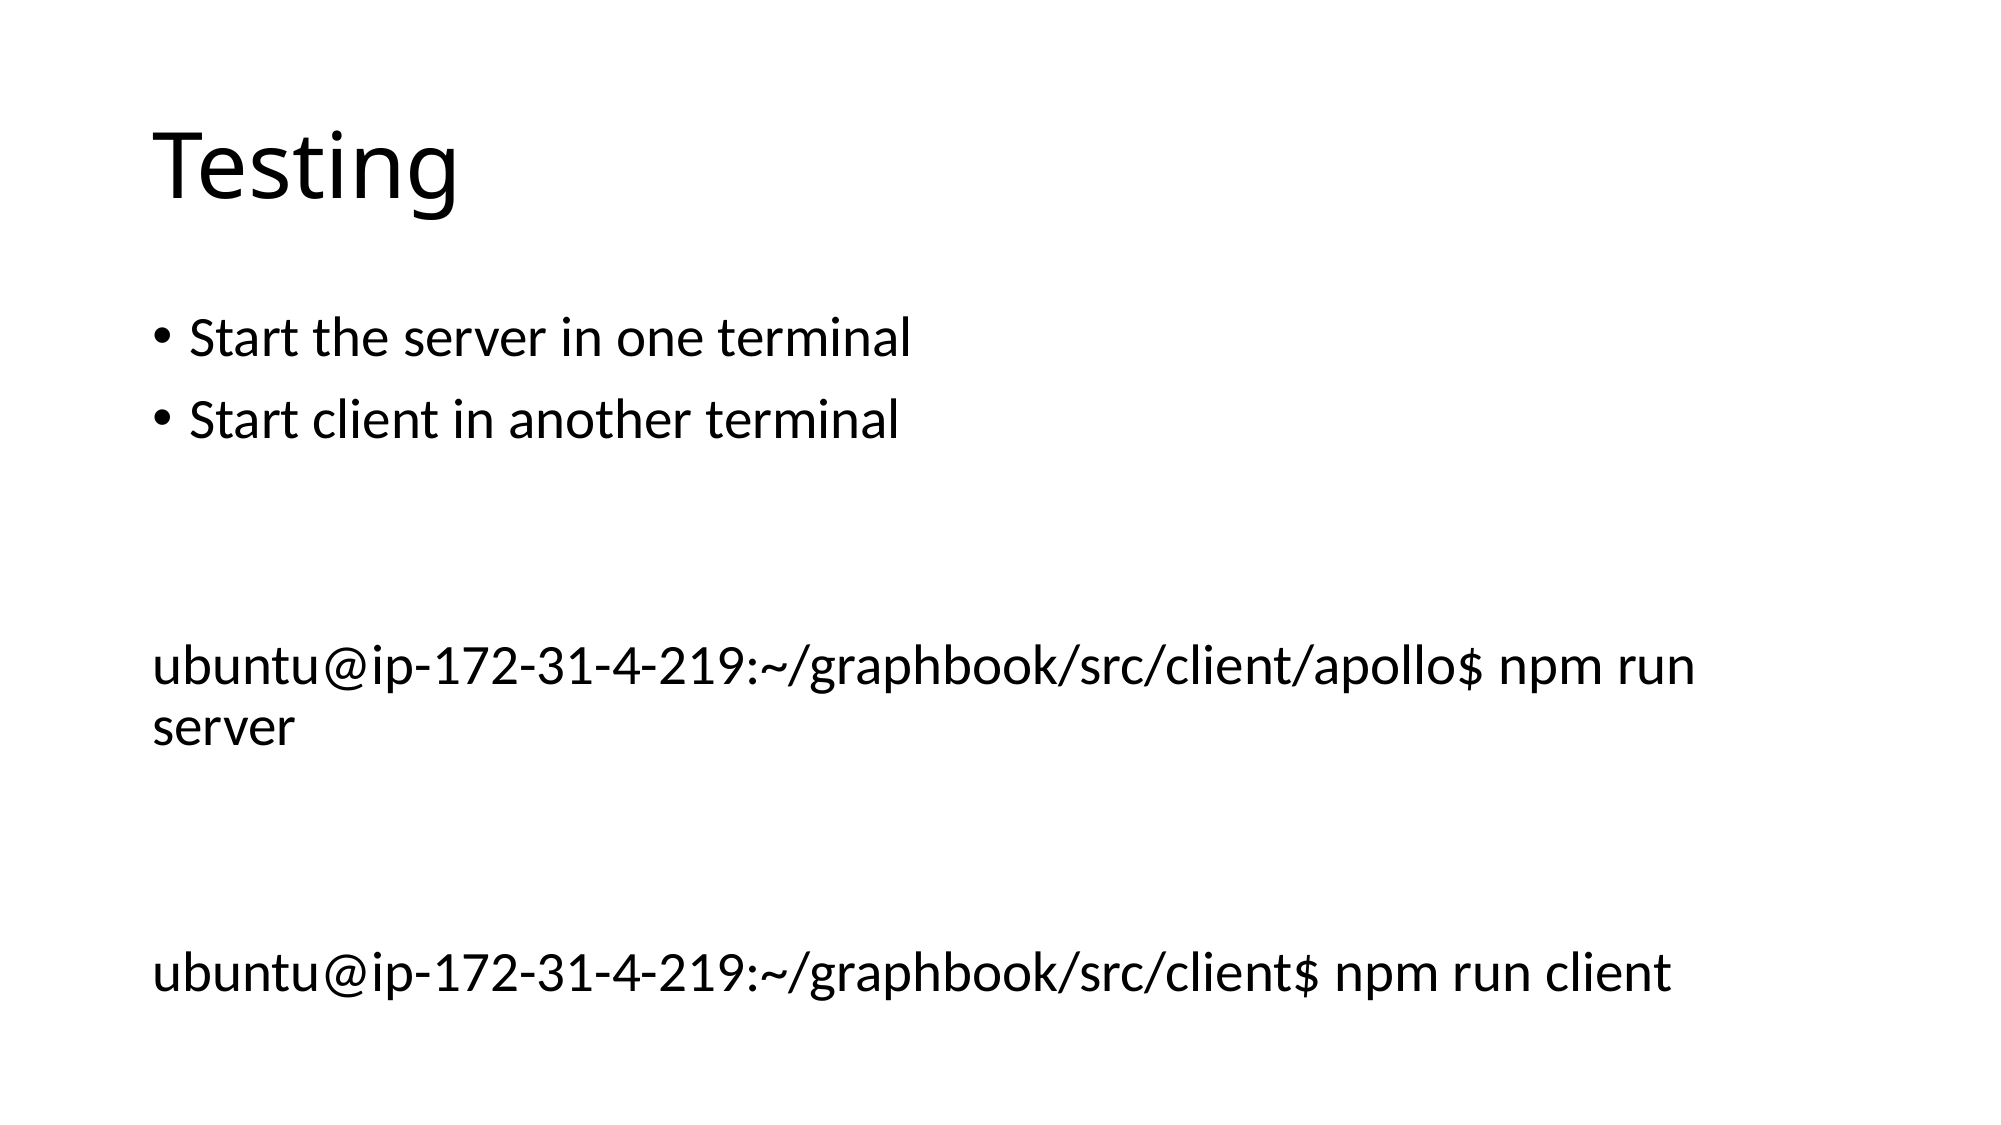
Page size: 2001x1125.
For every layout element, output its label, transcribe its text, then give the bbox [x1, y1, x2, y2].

list Start the server in one terminal Start client in another terminal ubuntu@ip-172-31-4-219:~/graphbook/src/client/apollo$ npm run server ubuntu@ip-172-31-4-219:~/graphbook/src/client$ npm run client [137, 299, 1863, 1014]
title Testing [137, 59, 1863, 278]
